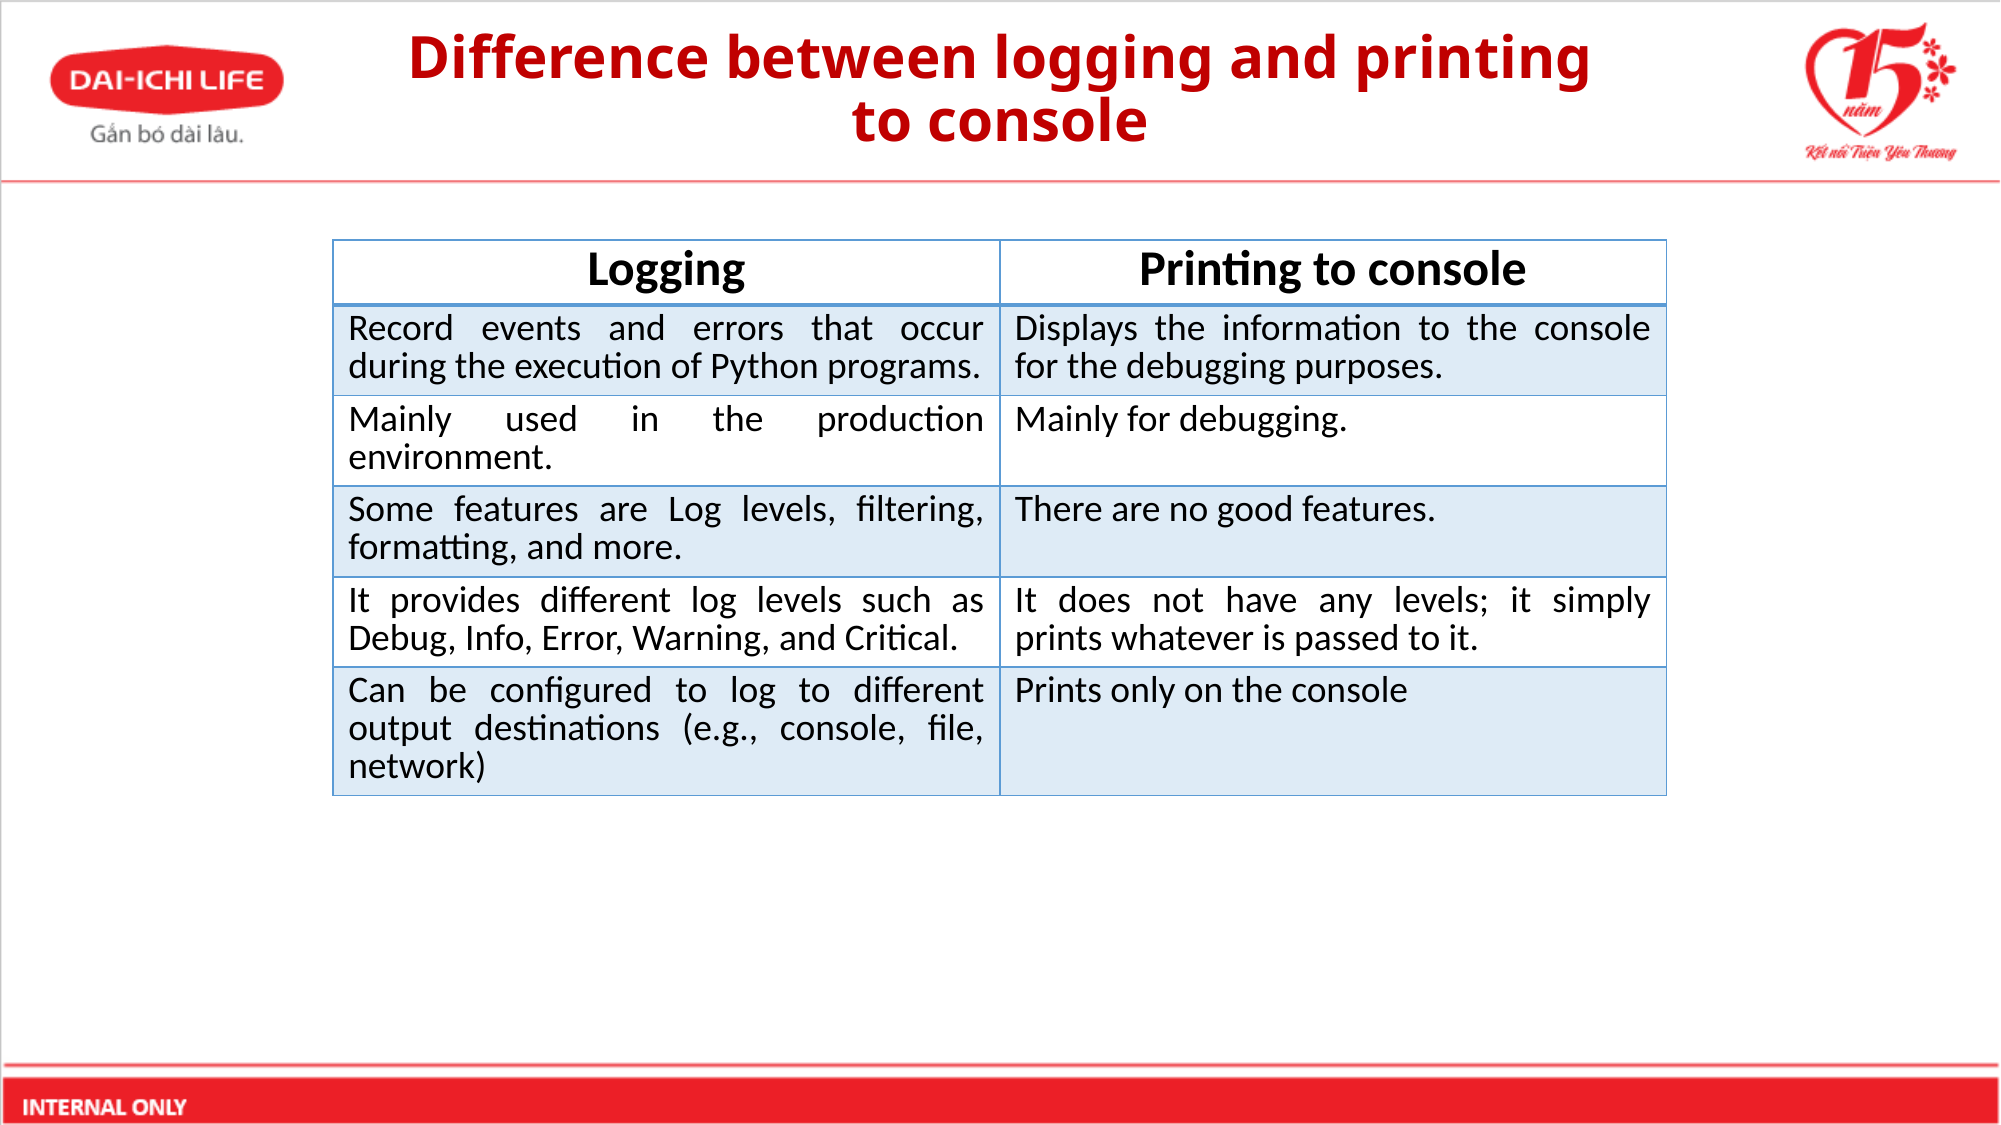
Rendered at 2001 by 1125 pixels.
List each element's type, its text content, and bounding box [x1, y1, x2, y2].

table_cell Can be configured to log to different output destinations (e.g., console, file, network) [334, 668, 999, 795]
table_cell Some features are Log levels, filtering, formatting, and more. [334, 487, 999, 576]
table_cell Mainly used in the production environment. [334, 396, 999, 485]
table_cell It provides different log levels such as Debug, Info, Error, Warning, and Critical. [334, 578, 999, 666]
title Difference between logging and printing to console [360, 15, 1640, 168]
table_cell Mainly for debugging. [1001, 396, 1666, 485]
picture [0, 0, 2001, 1125]
table_cell Record events and errors that occur during the execution of Python programs. [334, 307, 999, 395]
table_cell Displays the information to the console for the debugging purposes. [1001, 307, 1666, 395]
table_cell Prints only on the console [1001, 668, 1666, 795]
table_cell It does not have any levels; it simply prints whatever is passed to it. [1001, 578, 1666, 666]
table_cell There are no good features. [1001, 487, 1666, 576]
table_header Printing to console [1001, 241, 1666, 303]
table_header Logging [334, 241, 999, 303]
